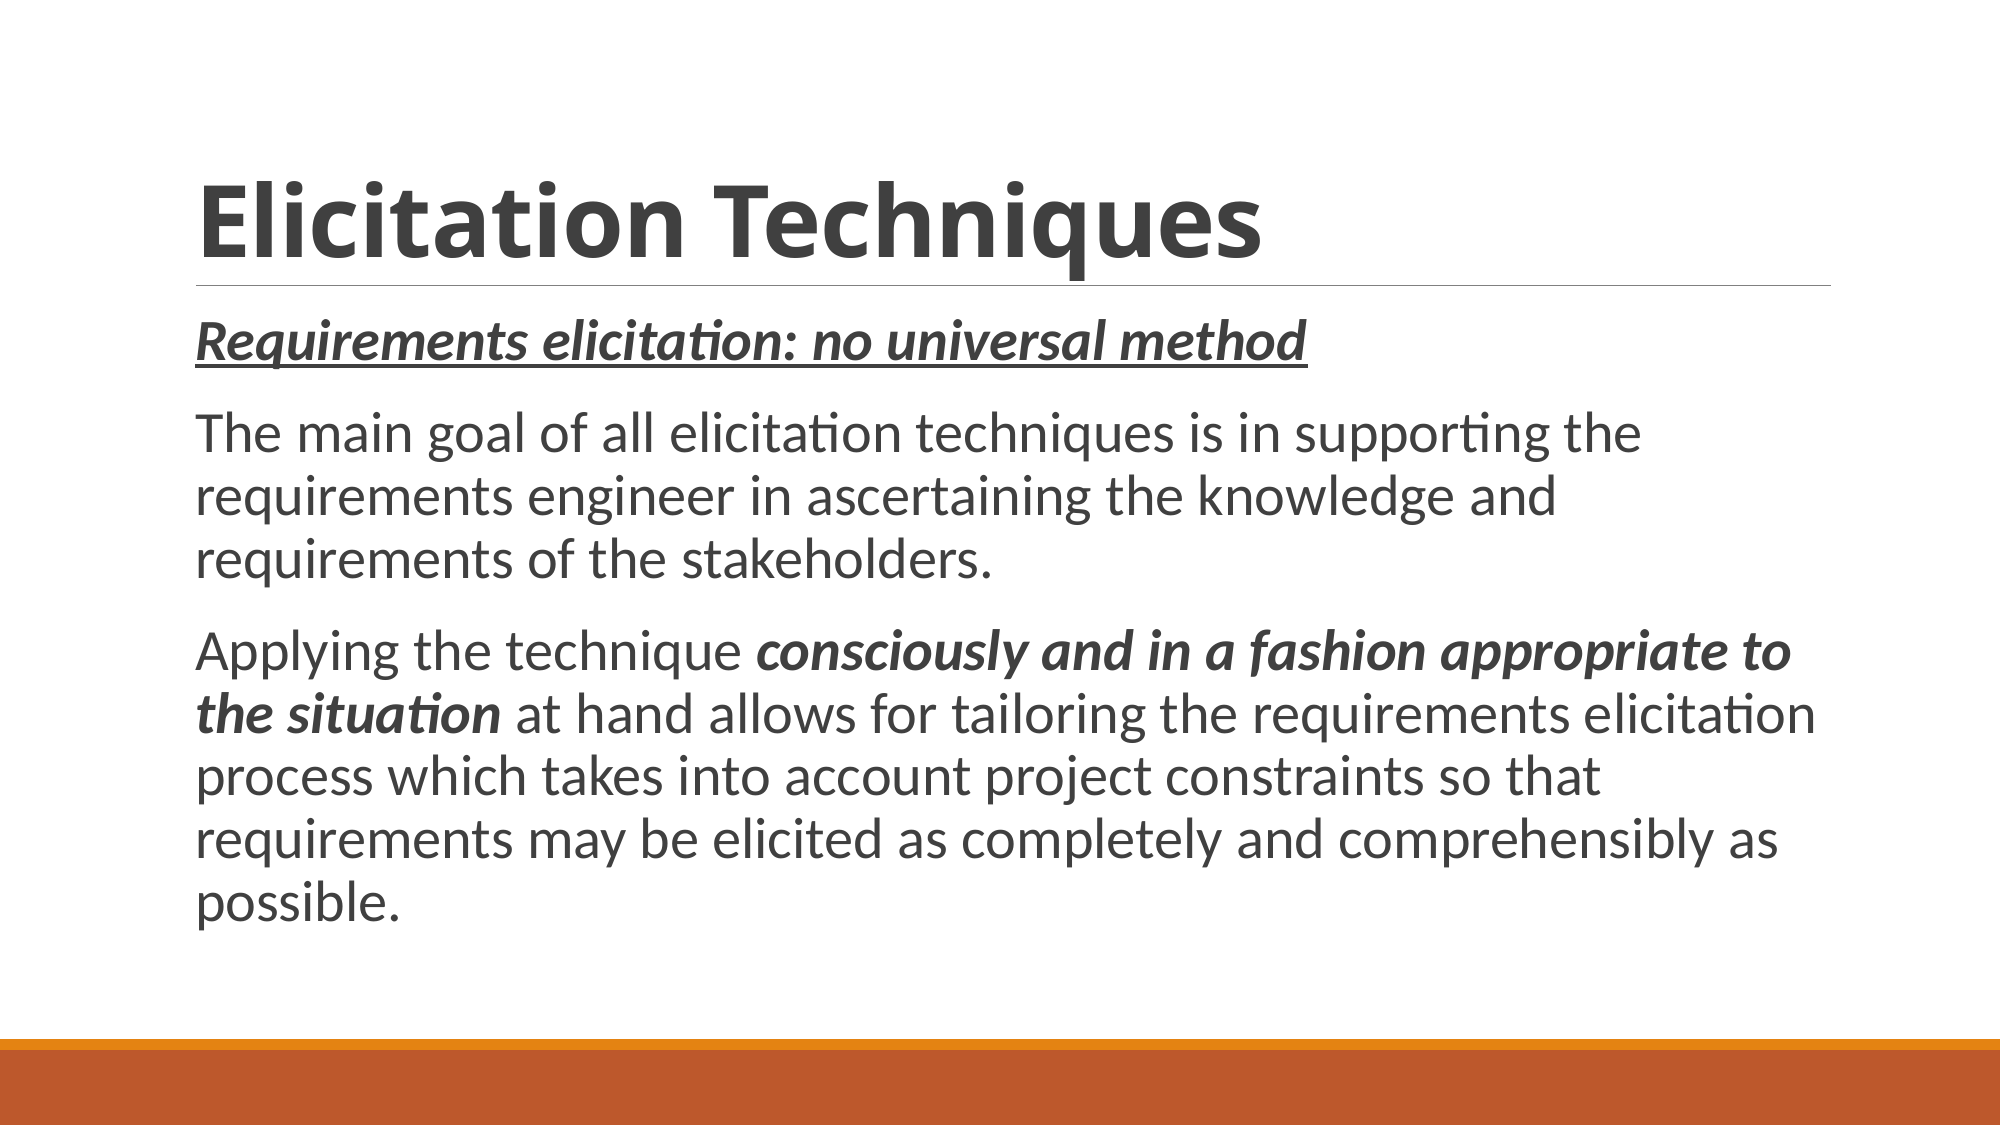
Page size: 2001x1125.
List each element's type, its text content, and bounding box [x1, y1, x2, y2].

title Elicitation Techniques [180, 47, 1830, 285]
list Requirements elicitation: no universal method The main goal of all elicitation techniques is in supporting the requirements engineer in ascertaining the knowledge and requirements of the stakeholders. Applying the technique consciously and in a fashion appropriate to the situation at hand allows for tailoring the requirements elicitation process which takes into account project constraints so that requirements may be elicited as completely and comprehensibly as possible. [180, 302, 1830, 963]
